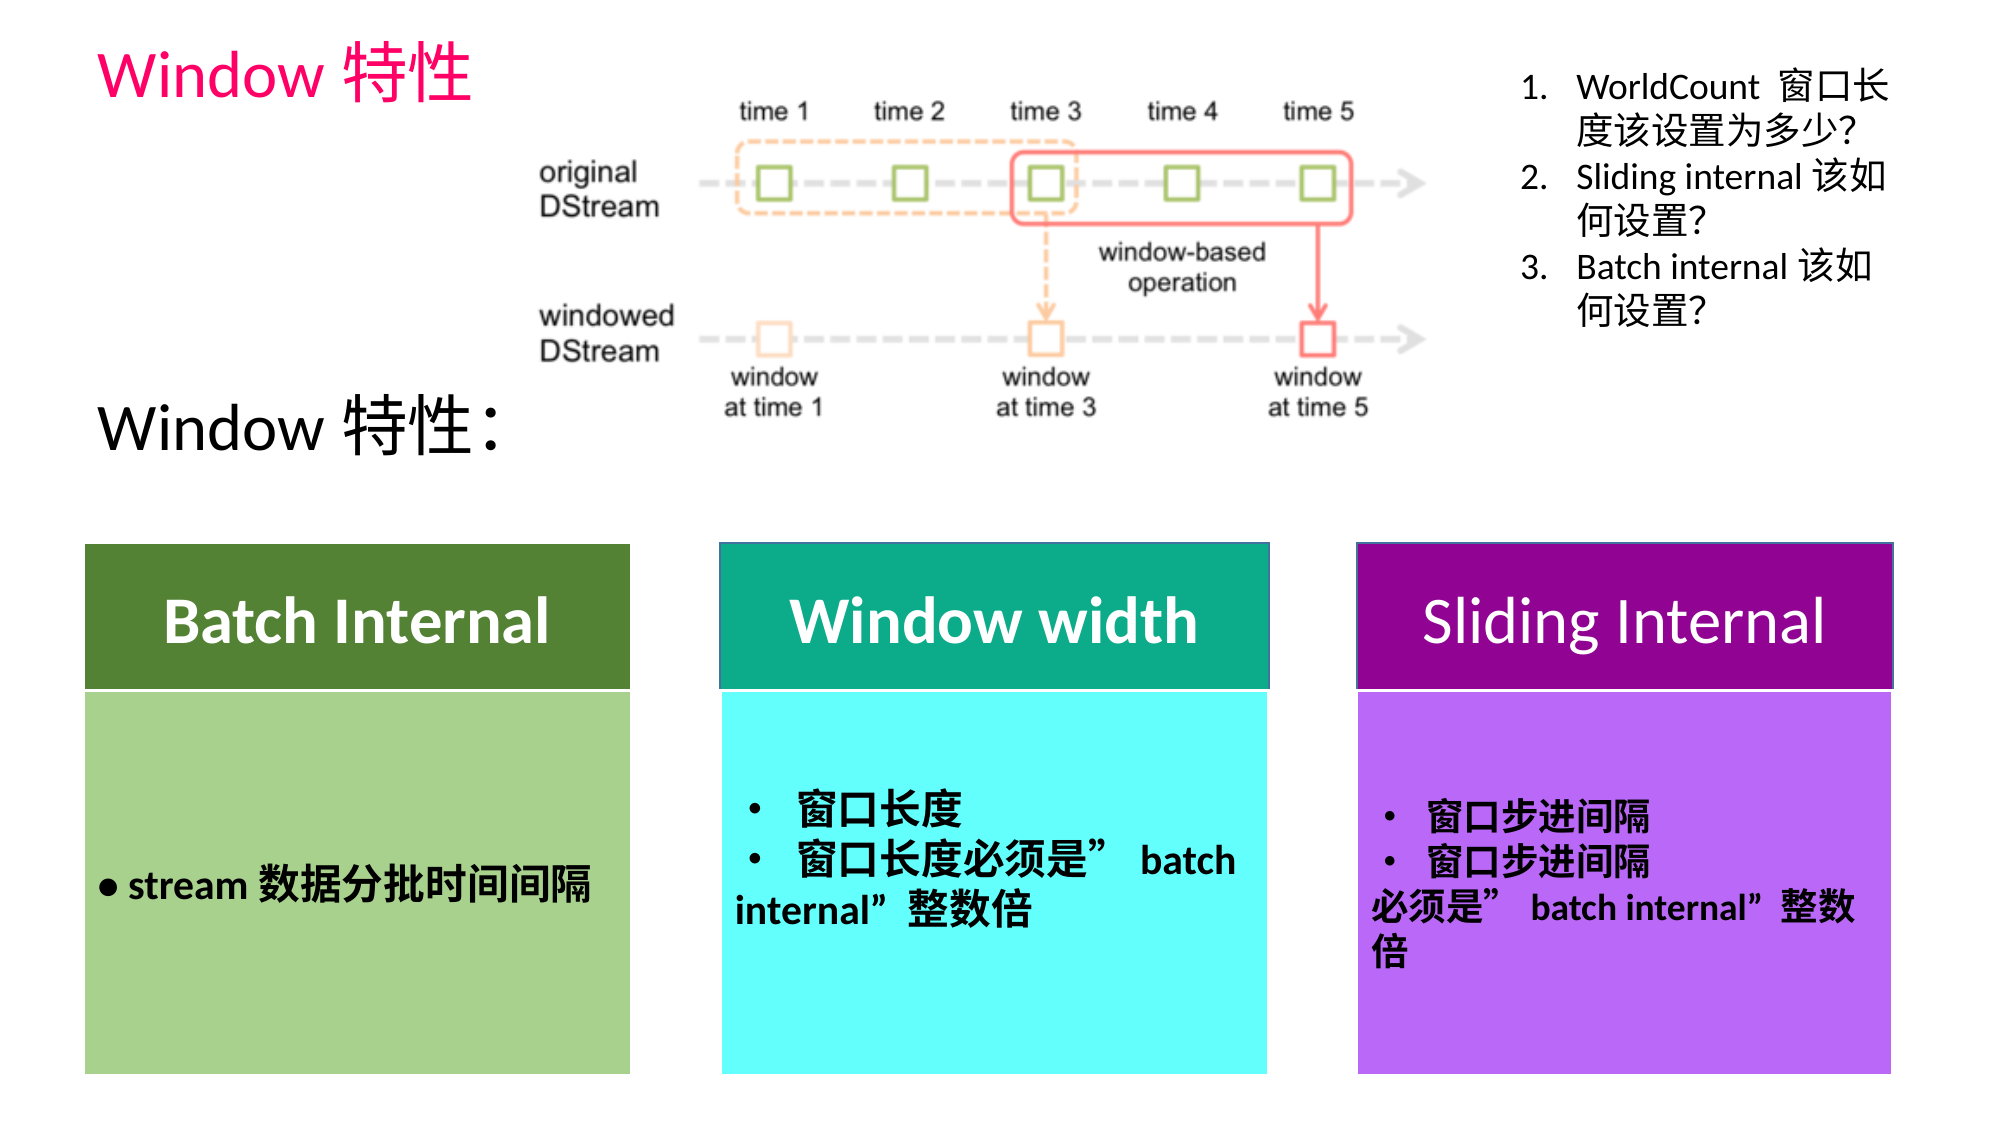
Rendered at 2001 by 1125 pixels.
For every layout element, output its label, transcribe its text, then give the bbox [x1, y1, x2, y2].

text_box Window特性 [83, 23, 593, 119]
text_box Sliding Internal [1356, 542, 1894, 689]
text_box WorldCount 窗口长度该设置为多少？ Sliding internal该如何设置？ Batch internal该如何设置？ [1505, 54, 1912, 340]
picture [516, 54, 1473, 442]
text_box • 窗口长度 • 窗口长度必须是”batch internal” 整数倍 [718, 689, 1271, 1077]
text_box • 窗口步进间隔 • 窗口步进间隔 必须是”batch internal” 整数倍 [1355, 689, 1894, 1077]
text_box Batch Internal [82, 541, 633, 689]
text_box Window特性： [83, 376, 593, 472]
text_box • stream数据分批时间间隔 [82, 689, 633, 1077]
text_box Window width [719, 542, 1270, 689]
